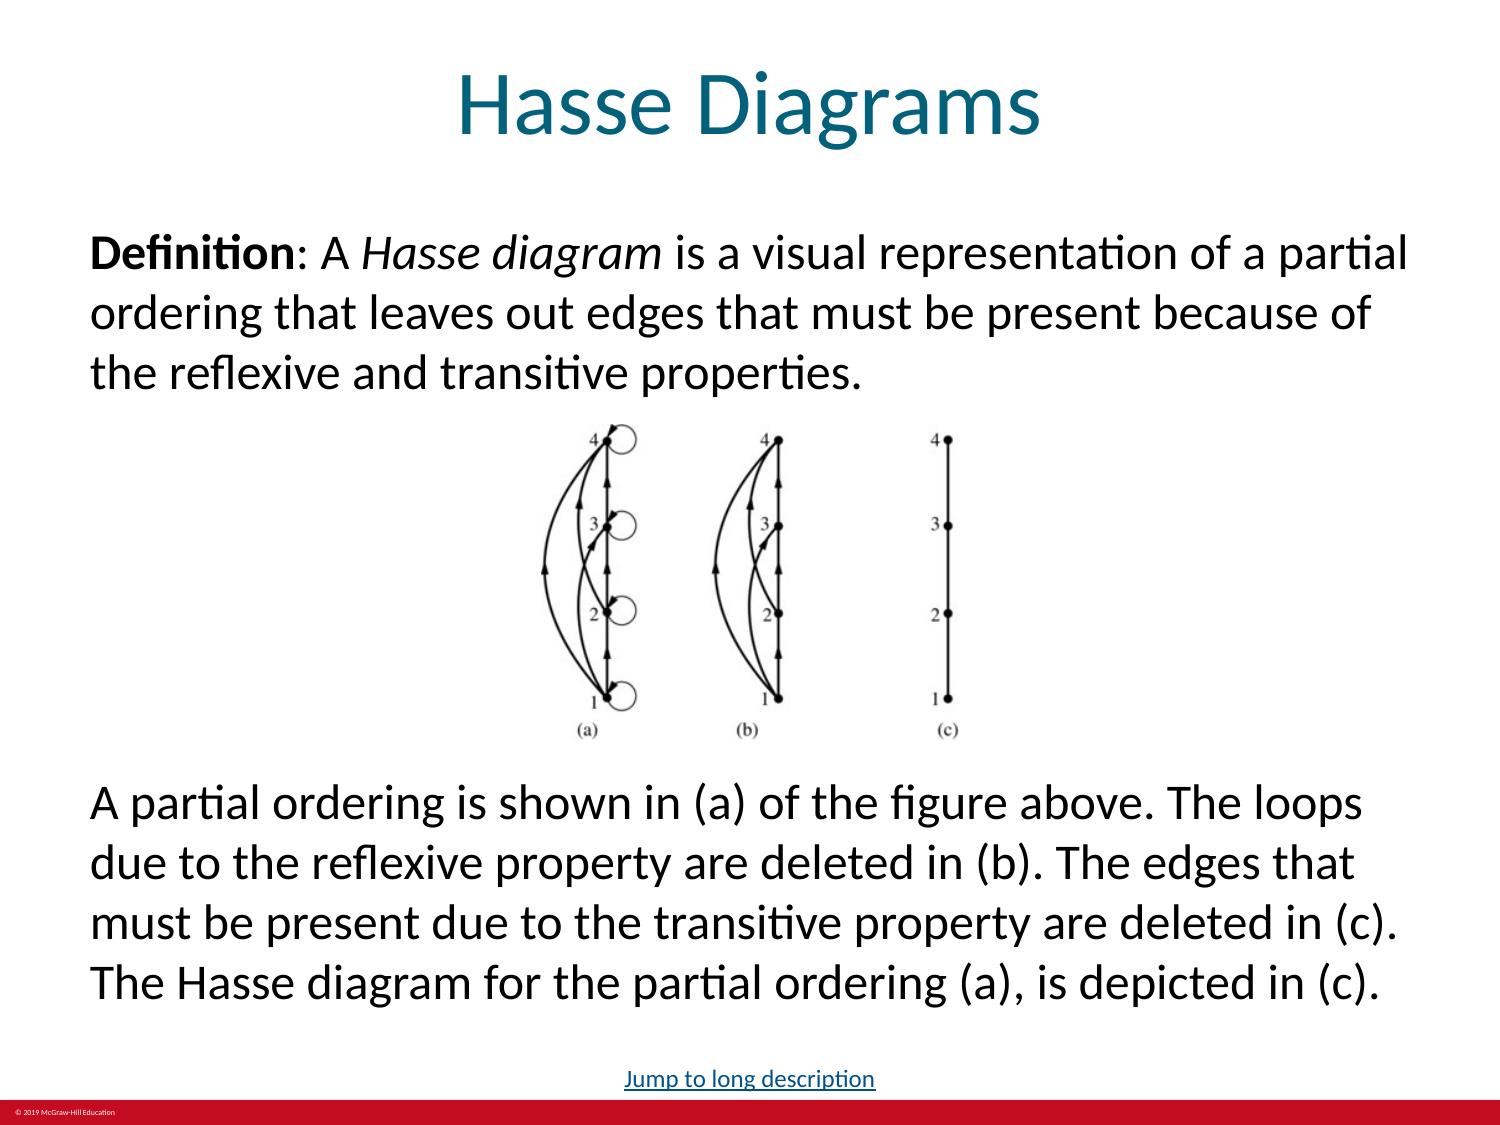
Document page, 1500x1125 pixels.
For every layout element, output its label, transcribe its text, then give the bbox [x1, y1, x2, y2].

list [540, 424, 960, 741]
list A partial ordering is shown in (a) of the figure above. The loops due to the reflexive property are deleted in (b). The edges that must be present due to the transitive property are deleted in (c). The Hasse diagram for the partial ordering (a), is depicted in (c). [75, 762, 1425, 1025]
title Hasse Diagrams [0, 0, 1500, 195]
list Jump to long description [568, 1062, 932, 1093]
list Definition: A Hasse diagram is a visual representation of a partial ordering that leaves out edges that must be present because of the reflexive and transitive properties. [75, 212, 1425, 413]
